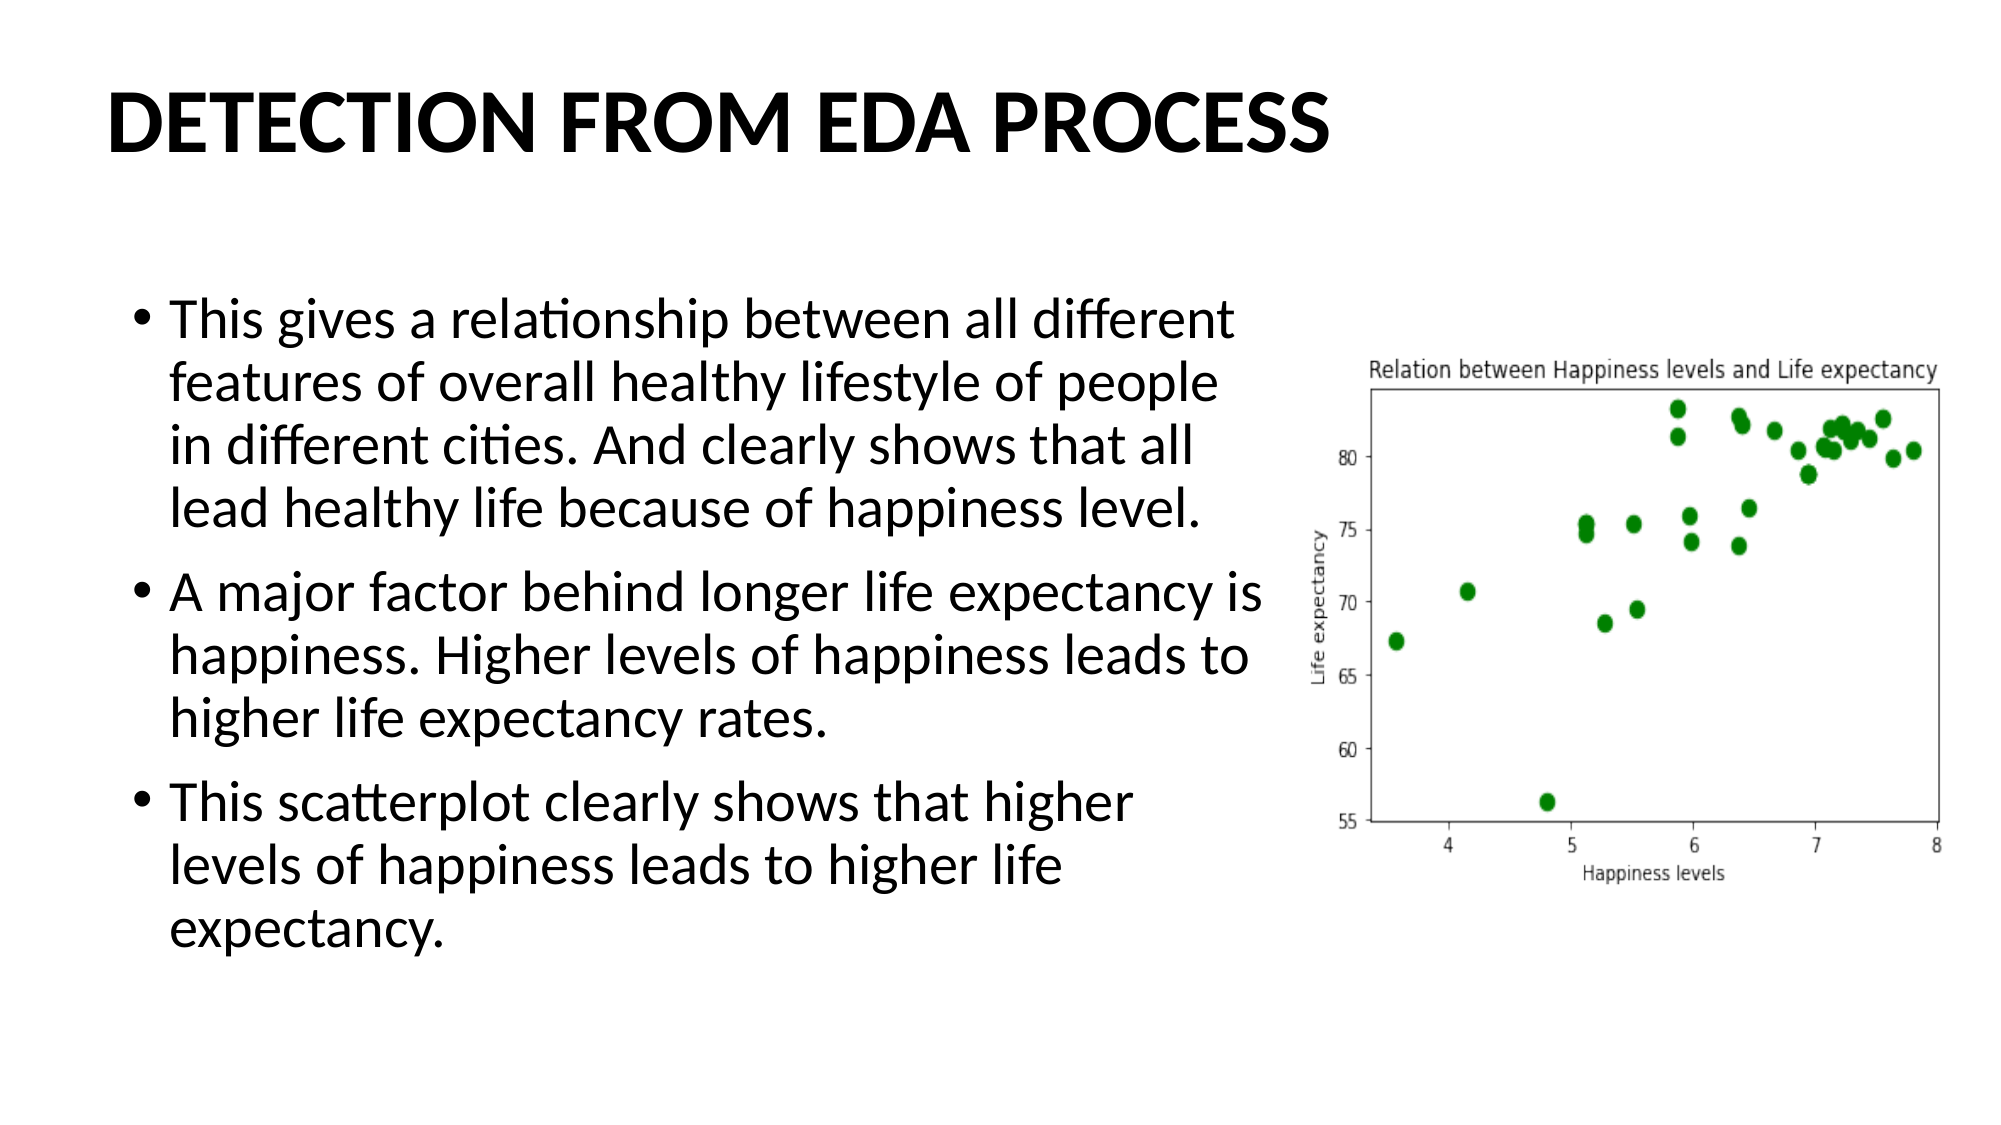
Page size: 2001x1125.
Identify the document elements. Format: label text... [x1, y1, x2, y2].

list This gives a relationship between all different features of overall healthy lifestyle of people in different cities. And clearly shows that all lead healthy life because of happiness level. A major factor behind longer life expectancy is happiness. Higher levels of happiness leads to higher life expectancy rates. This scatterplot clearly shows that higher levels of happiness leads to higher life expectancy. [117, 281, 1281, 1045]
title DETECTION FROM EDA PROCESS [91, 14, 1817, 232]
picture [1300, 345, 1954, 897]
